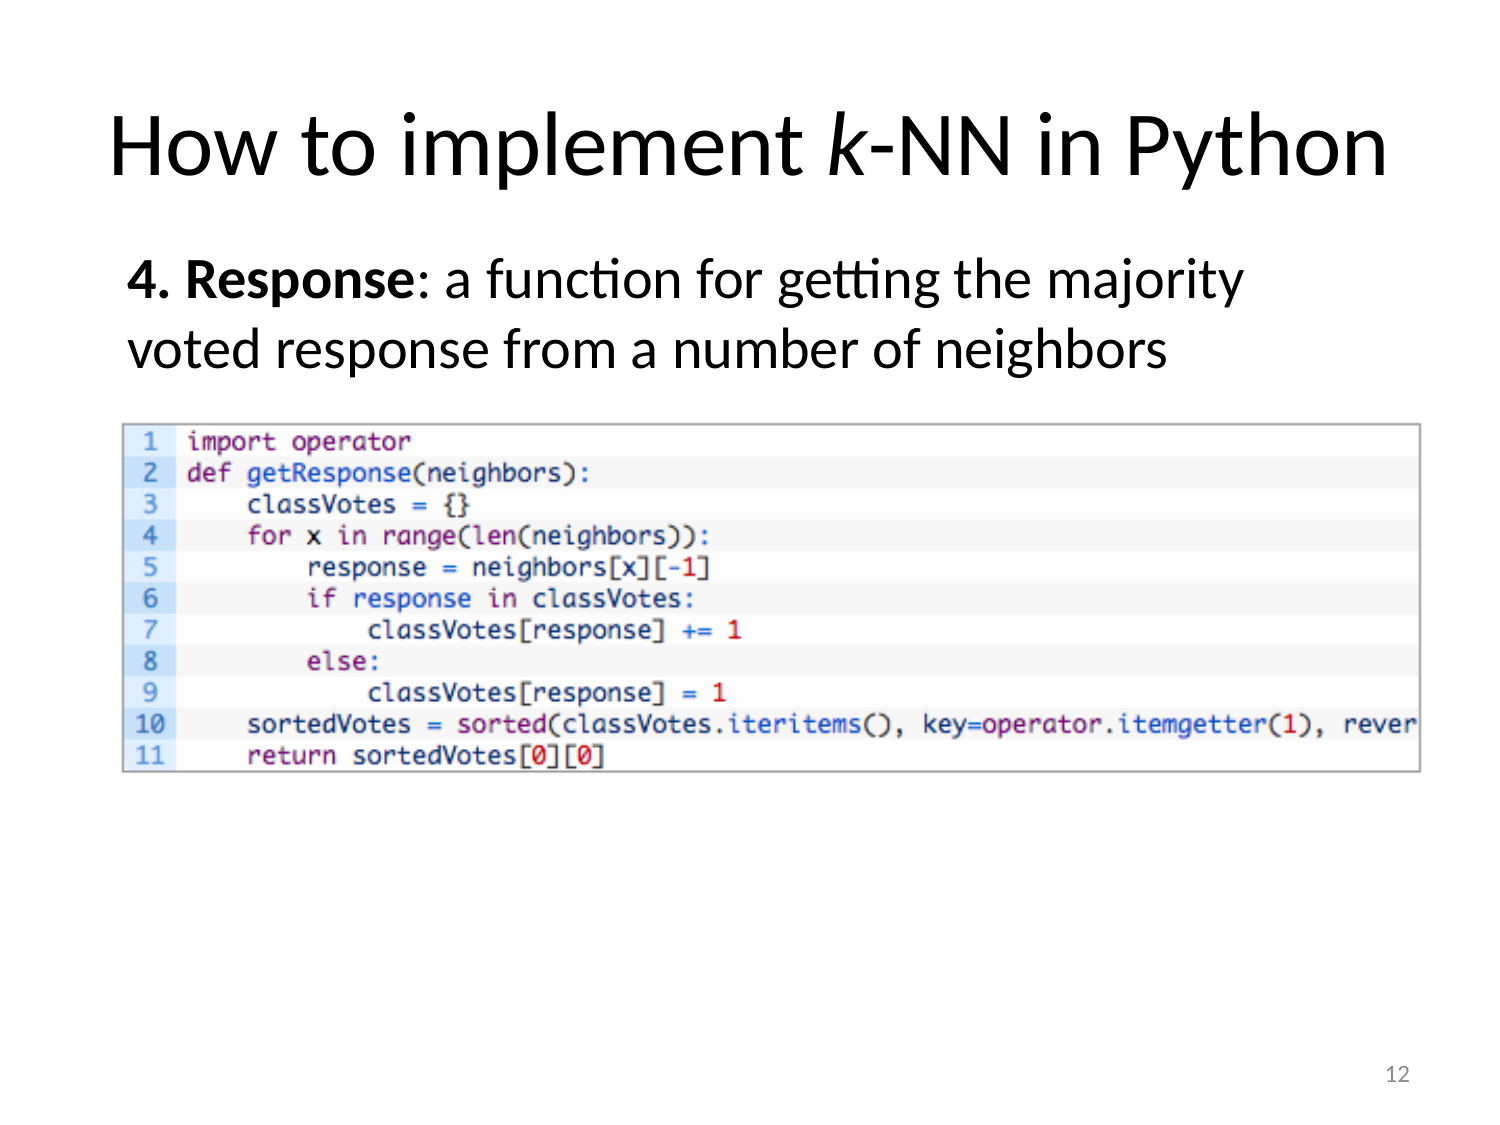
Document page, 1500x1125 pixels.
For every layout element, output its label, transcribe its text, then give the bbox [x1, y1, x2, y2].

title How to implement k-NN in Python [75, 45, 1425, 233]
slide_number 12 [1074, 1042, 1425, 1103]
picture [112, 409, 1432, 792]
text_box 4. Response: a function for getting the majority voted response from a number of neighbors [112, 232, 1388, 388]
